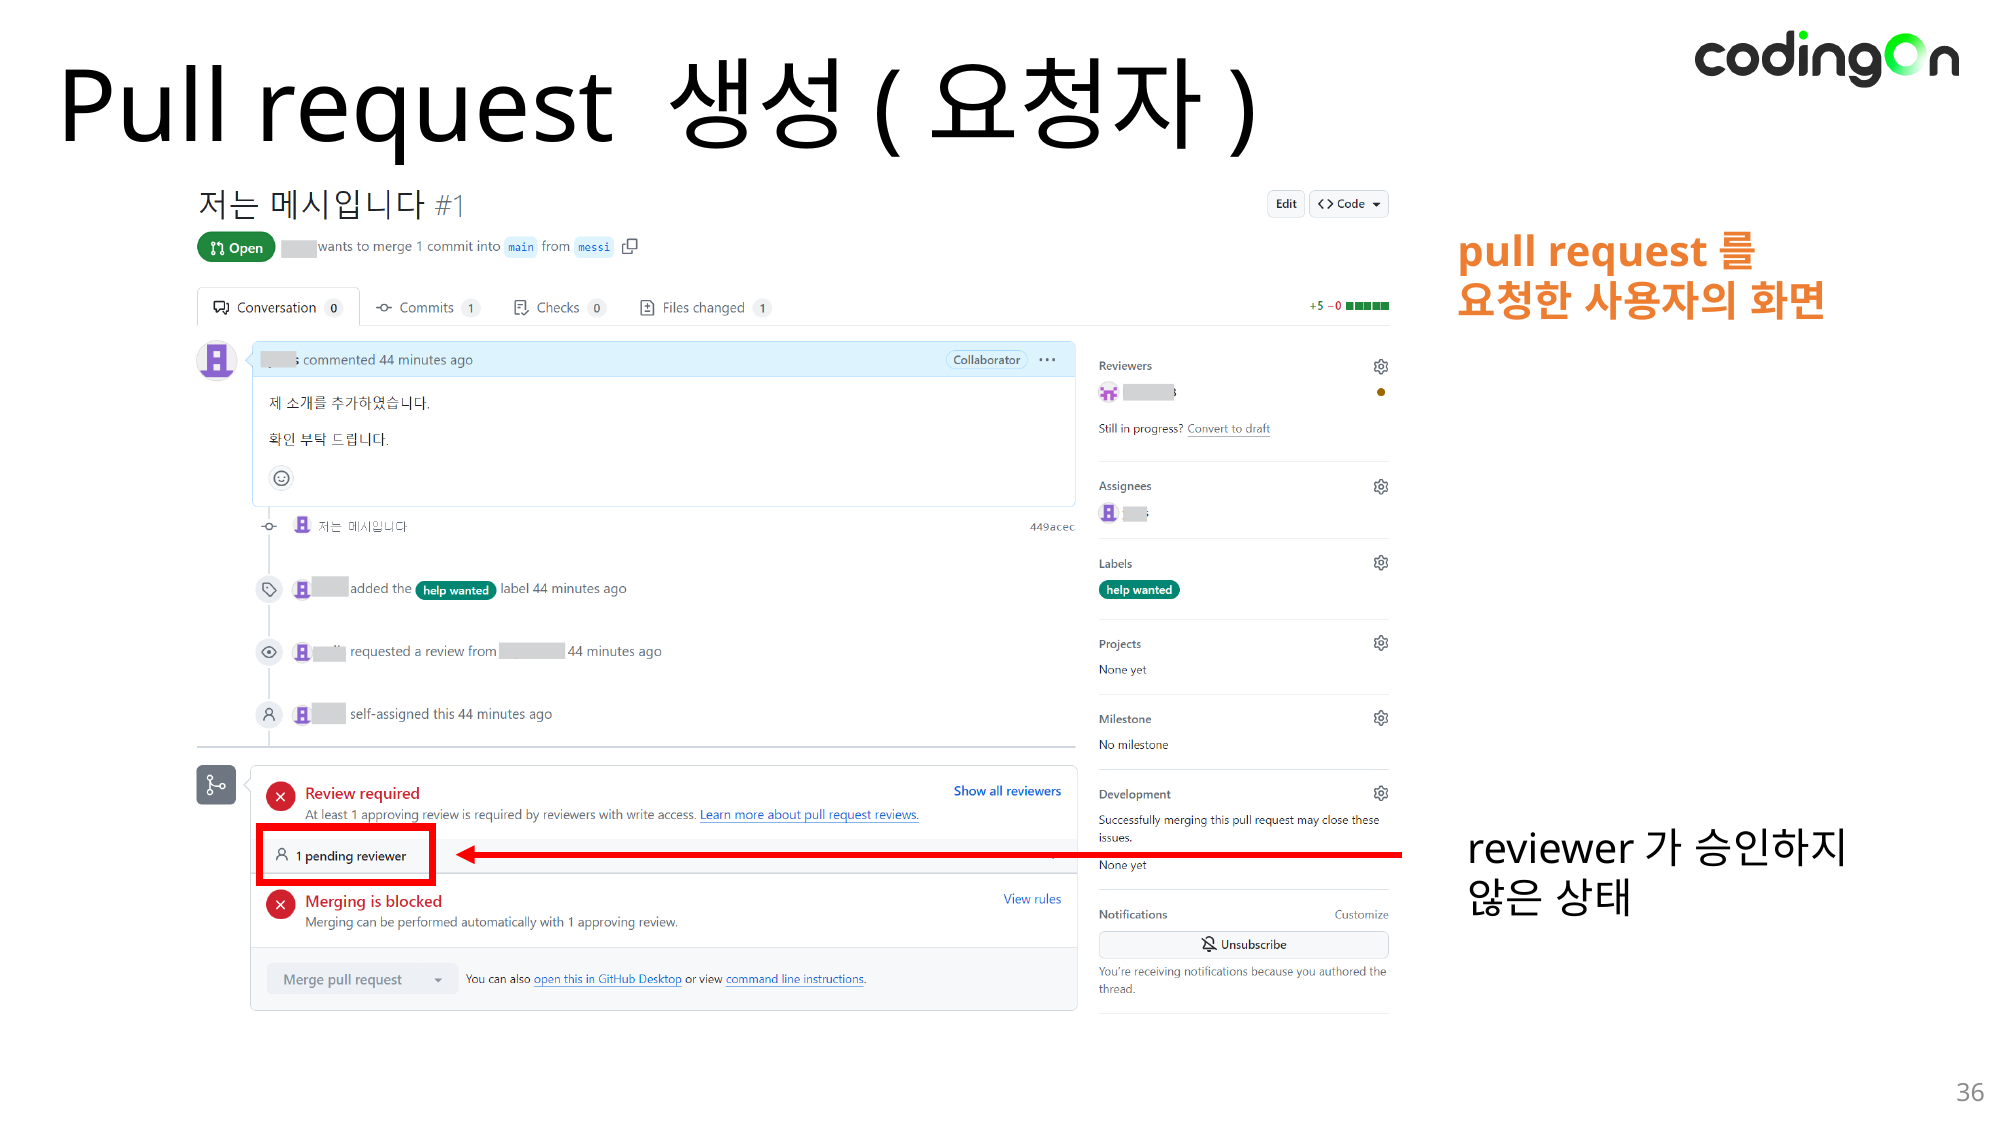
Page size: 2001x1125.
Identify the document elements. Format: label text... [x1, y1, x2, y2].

text_box pull request를 요청한 사용자의 화면 [1442, 217, 1843, 333]
text_box reviewer가 승인하지 않은 상태 [1452, 814, 1864, 930]
picture [185, 184, 1403, 1017]
slide_number 36 [1550, 1063, 2000, 1124]
picture [1767, 30, 1959, 88]
title Pull request 생성(요청자) [41, 0, 1767, 218]
